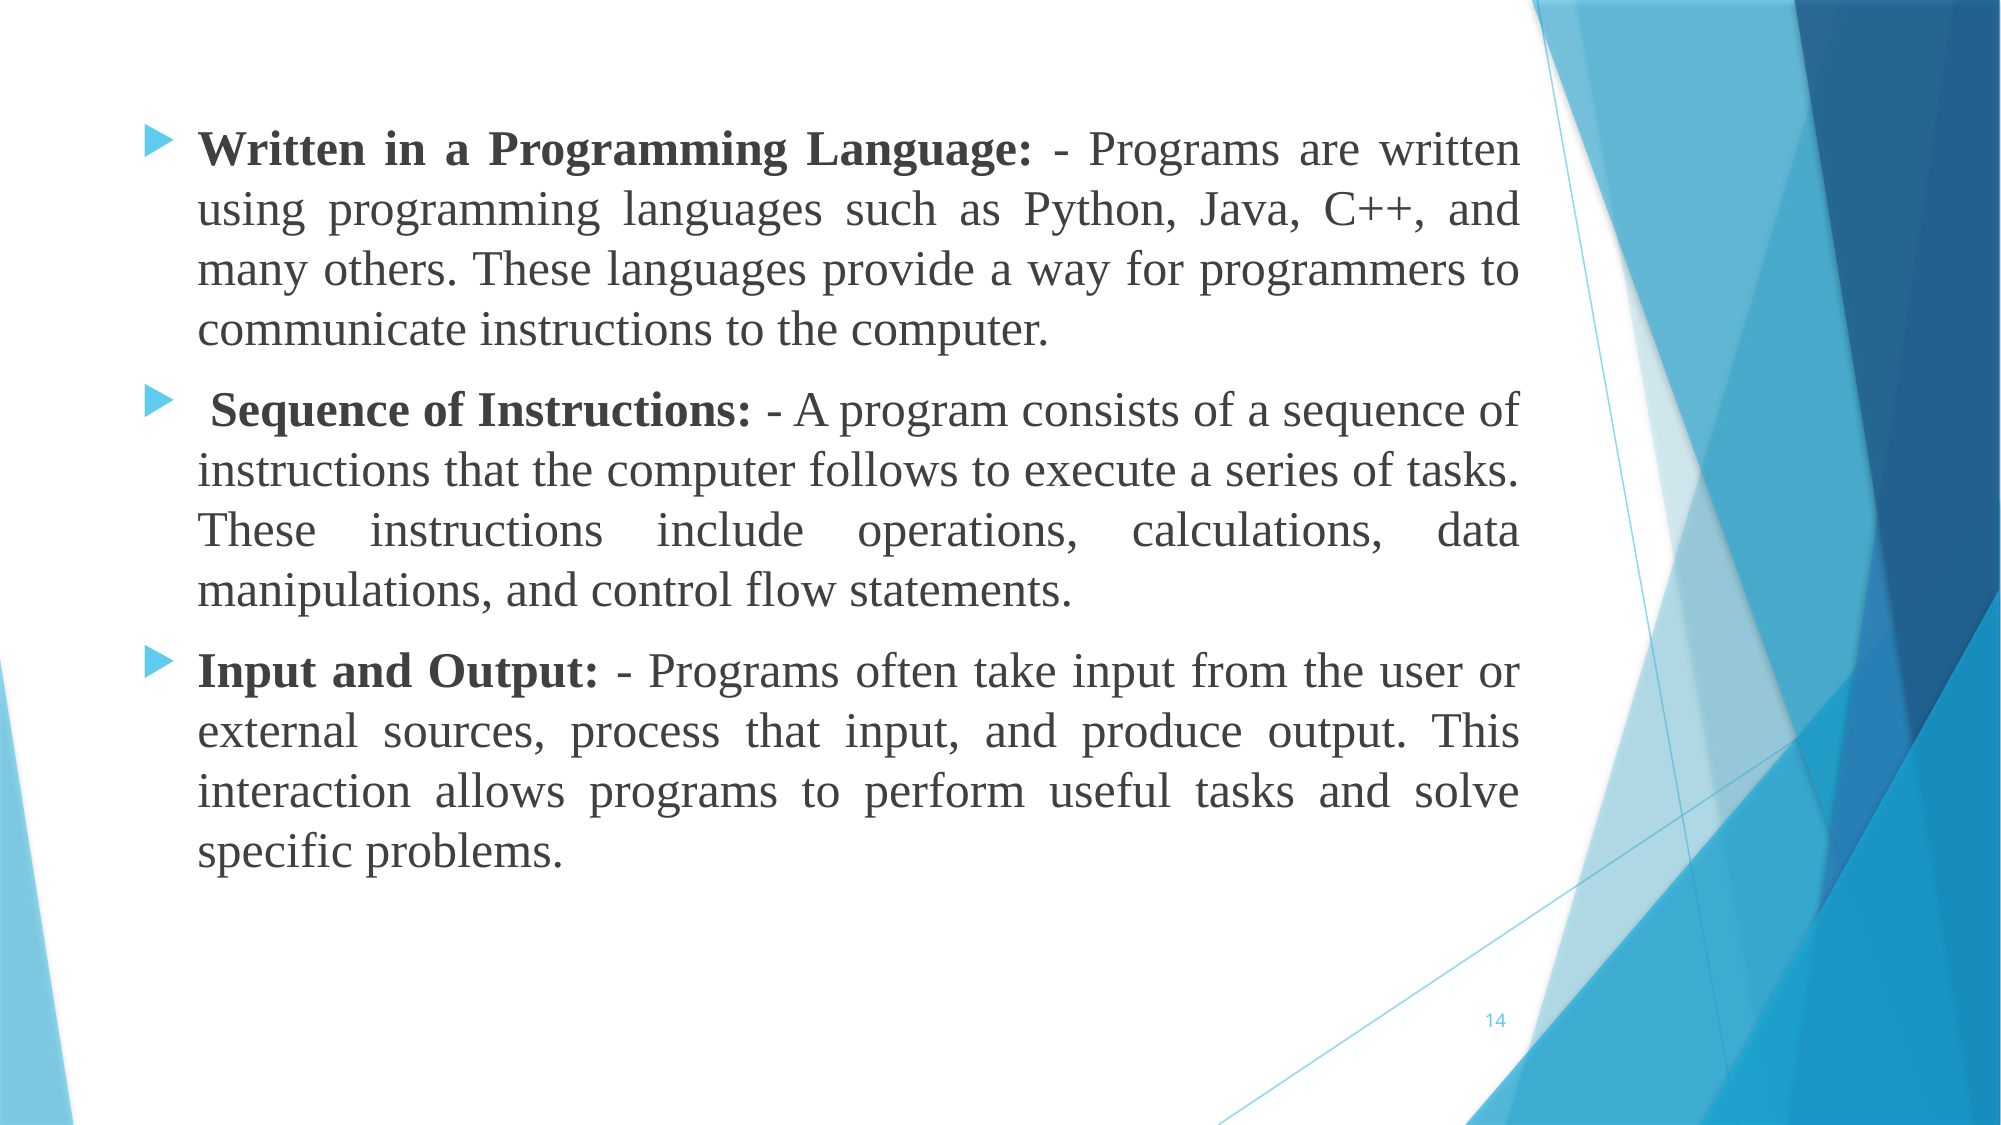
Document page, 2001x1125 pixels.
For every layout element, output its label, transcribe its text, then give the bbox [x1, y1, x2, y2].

list Written in a Programming Language: - Programs are written using programming languages such as Python, Java, C++, and many others. These languages provide a way for programmers to communicate instructions to the computer. Sequence of Instructions: - A program consists of a sequence of instructions that the computer follows to execute a series of tasks. These instructions include operations, calculations, data manipulations, and control flow statements. Input and Output: - Programs often take input from the user or external sources, process that input, and produce output. This interaction allows programs to perform useful tasks and solve specific problems. [126, 108, 1537, 992]
slide_number 14 [1409, 991, 1522, 1051]
